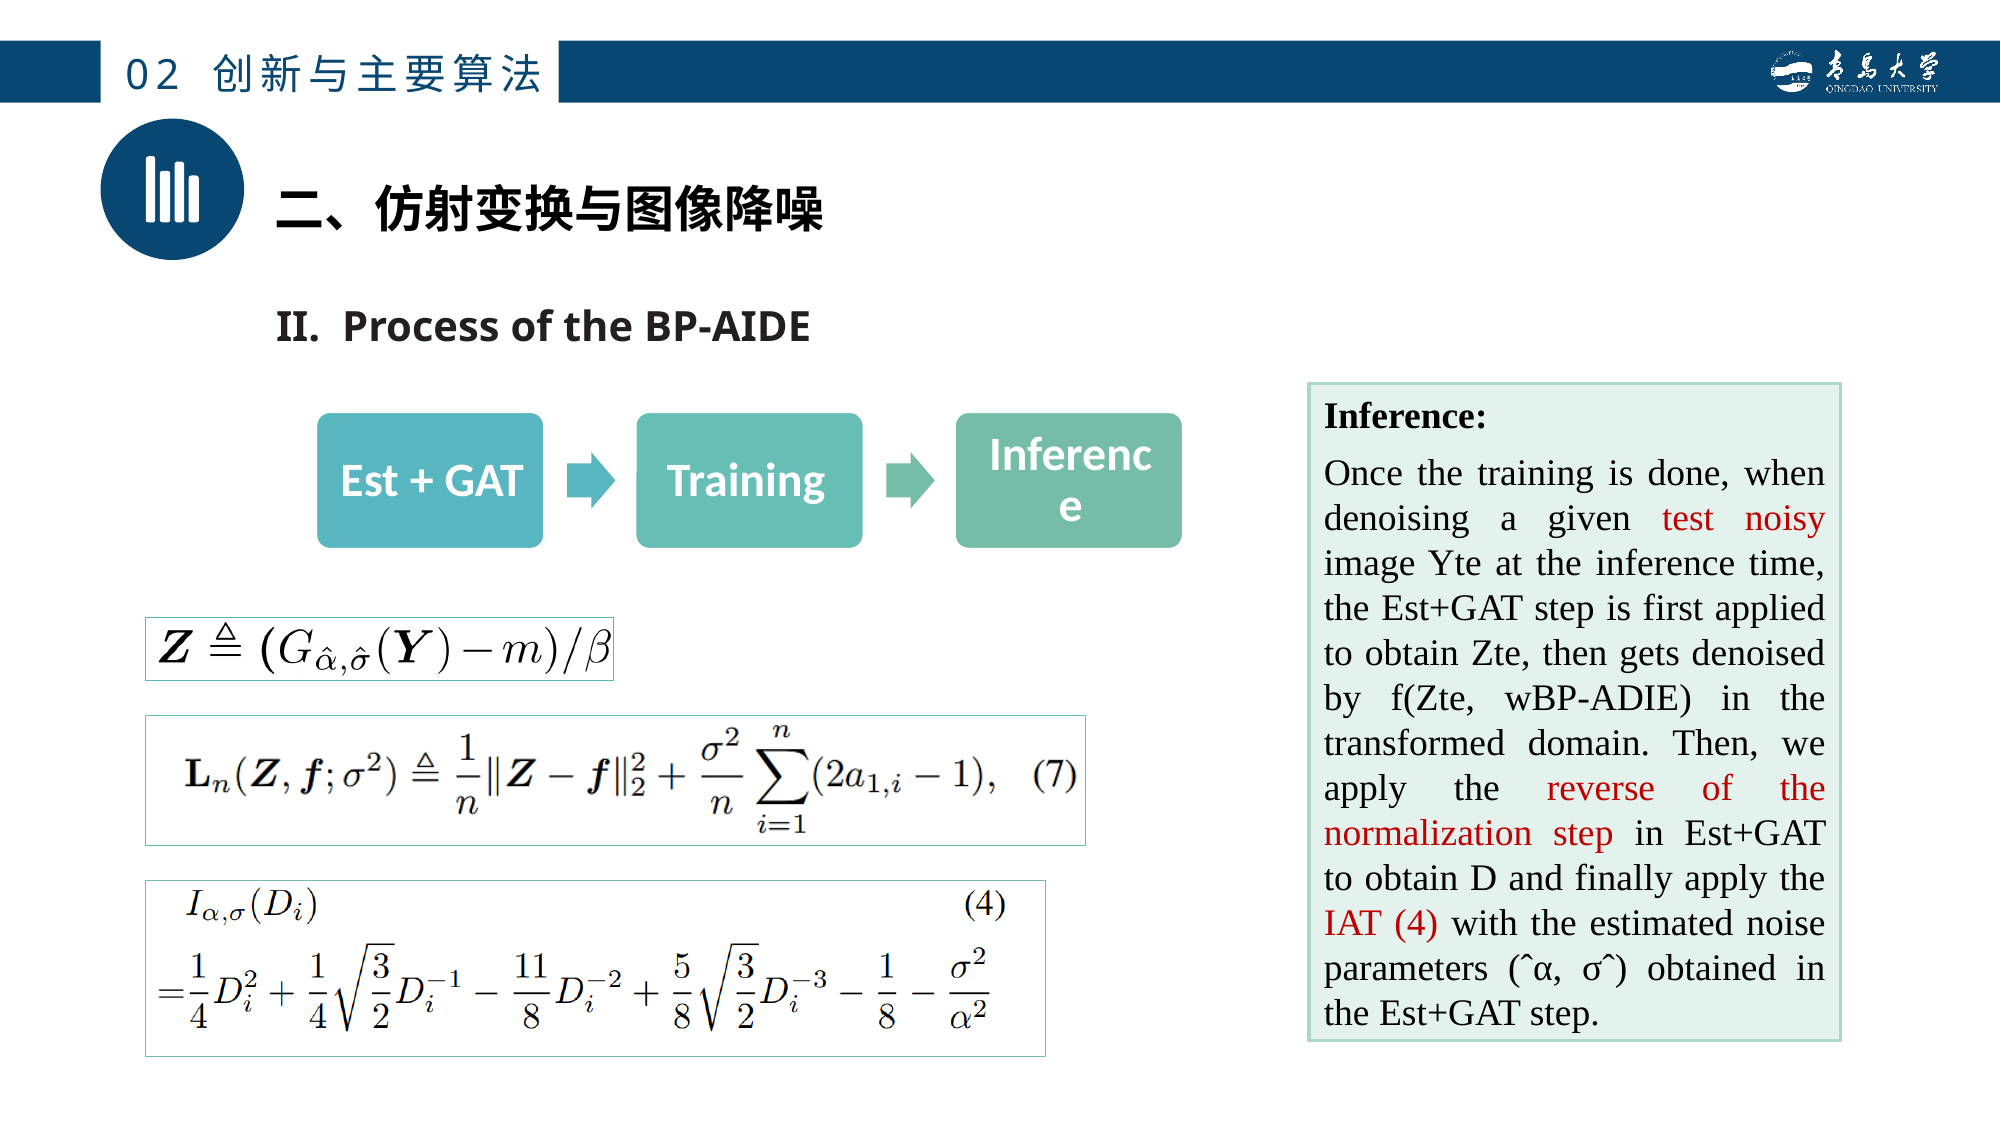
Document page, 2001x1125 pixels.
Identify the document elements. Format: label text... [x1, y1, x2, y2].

text_box II. Process of the BP-AIDE [261, 292, 1448, 358]
text_box Inference: Once the training is done, when denoising a given test noisy image Yte at the inference time, the Est+GAT step is first applied to obtain Zte, then gets denoised by f(Zte, wBP-ADIE) in the transformed domain. Then, we apply the reverse of the normalization step in Est+GAT to obtain D and finally apply the IAT (4) with the estimated noise parameters (ˆα, σˆ) obtained in the Est+GAT step. [1308, 383, 1841, 1041]
picture [145, 617, 614, 681]
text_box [315, 371, 1184, 590]
text_box [159, 170, 171, 223]
picture [145, 715, 1086, 846]
text_box [174, 161, 185, 223]
text_box 二、仿射变换与图像降噪 [259, 169, 854, 245]
picture [1771, 49, 1938, 94]
text_box [145, 156, 156, 223]
picture [145, 880, 1046, 1057]
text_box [0, 40, 2000, 107]
text_box [99, 117, 246, 262]
text_box [188, 175, 199, 223]
